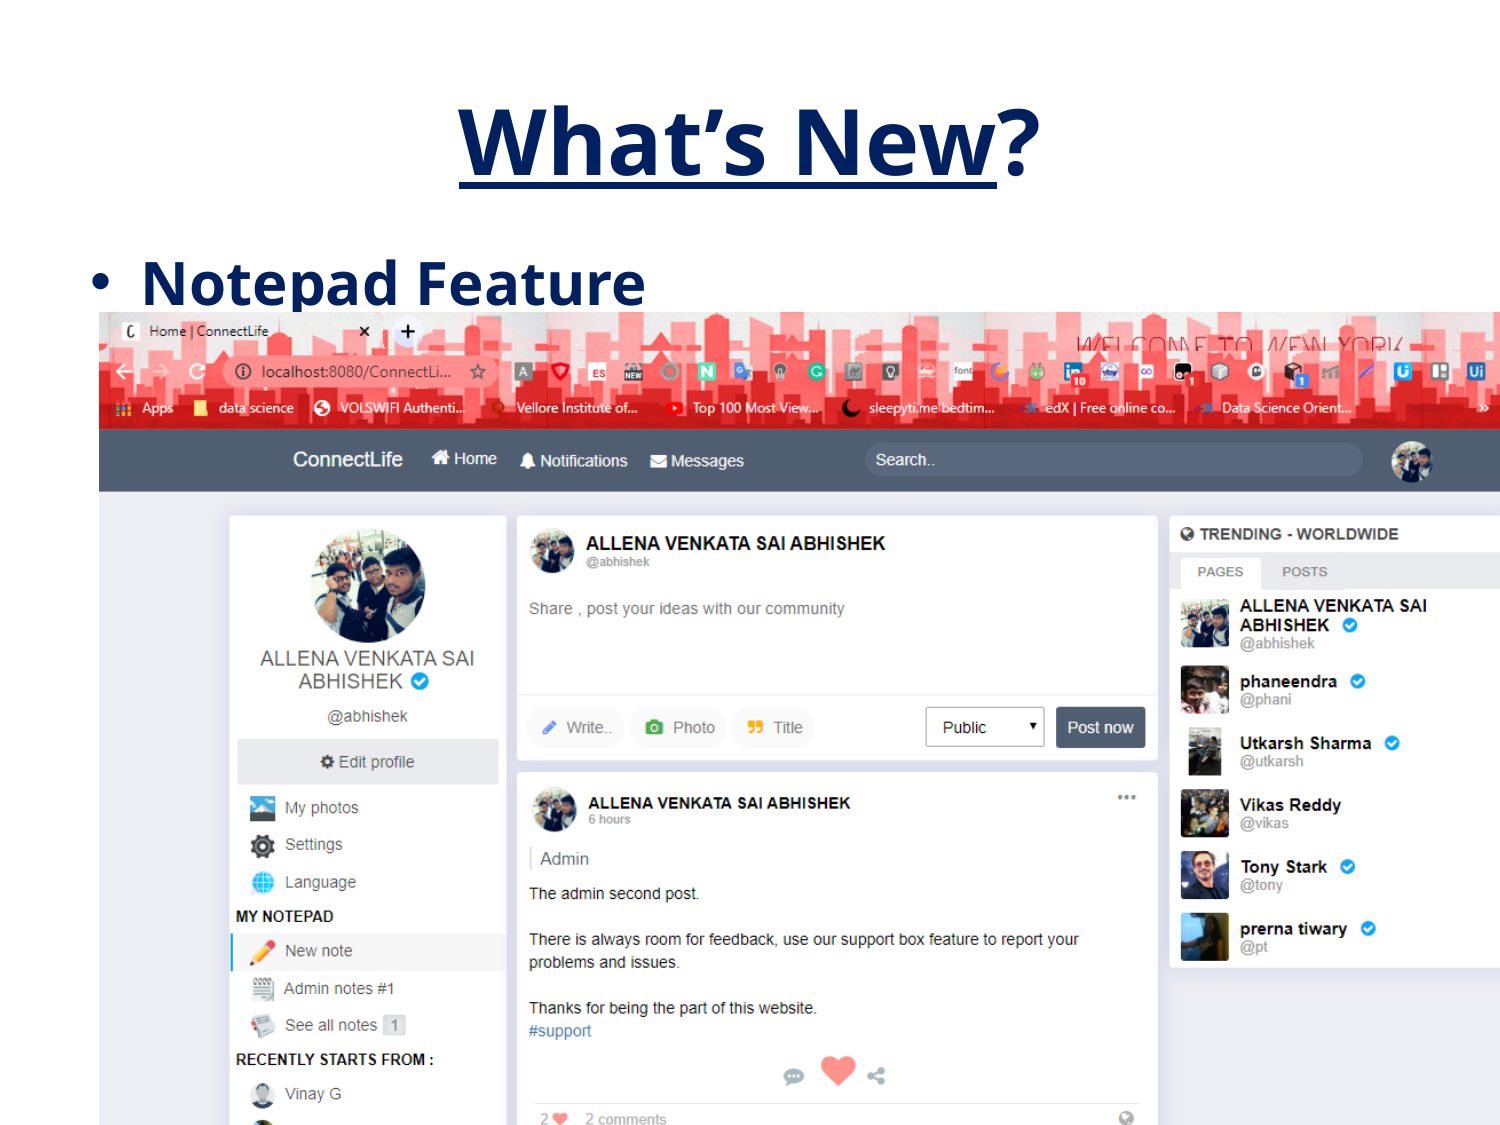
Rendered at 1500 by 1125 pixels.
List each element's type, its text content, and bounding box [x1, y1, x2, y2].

list Notepad Feature [75, 237, 750, 325]
picture [99, 312, 1500, 1125]
title What’s New? [75, 45, 1425, 233]
